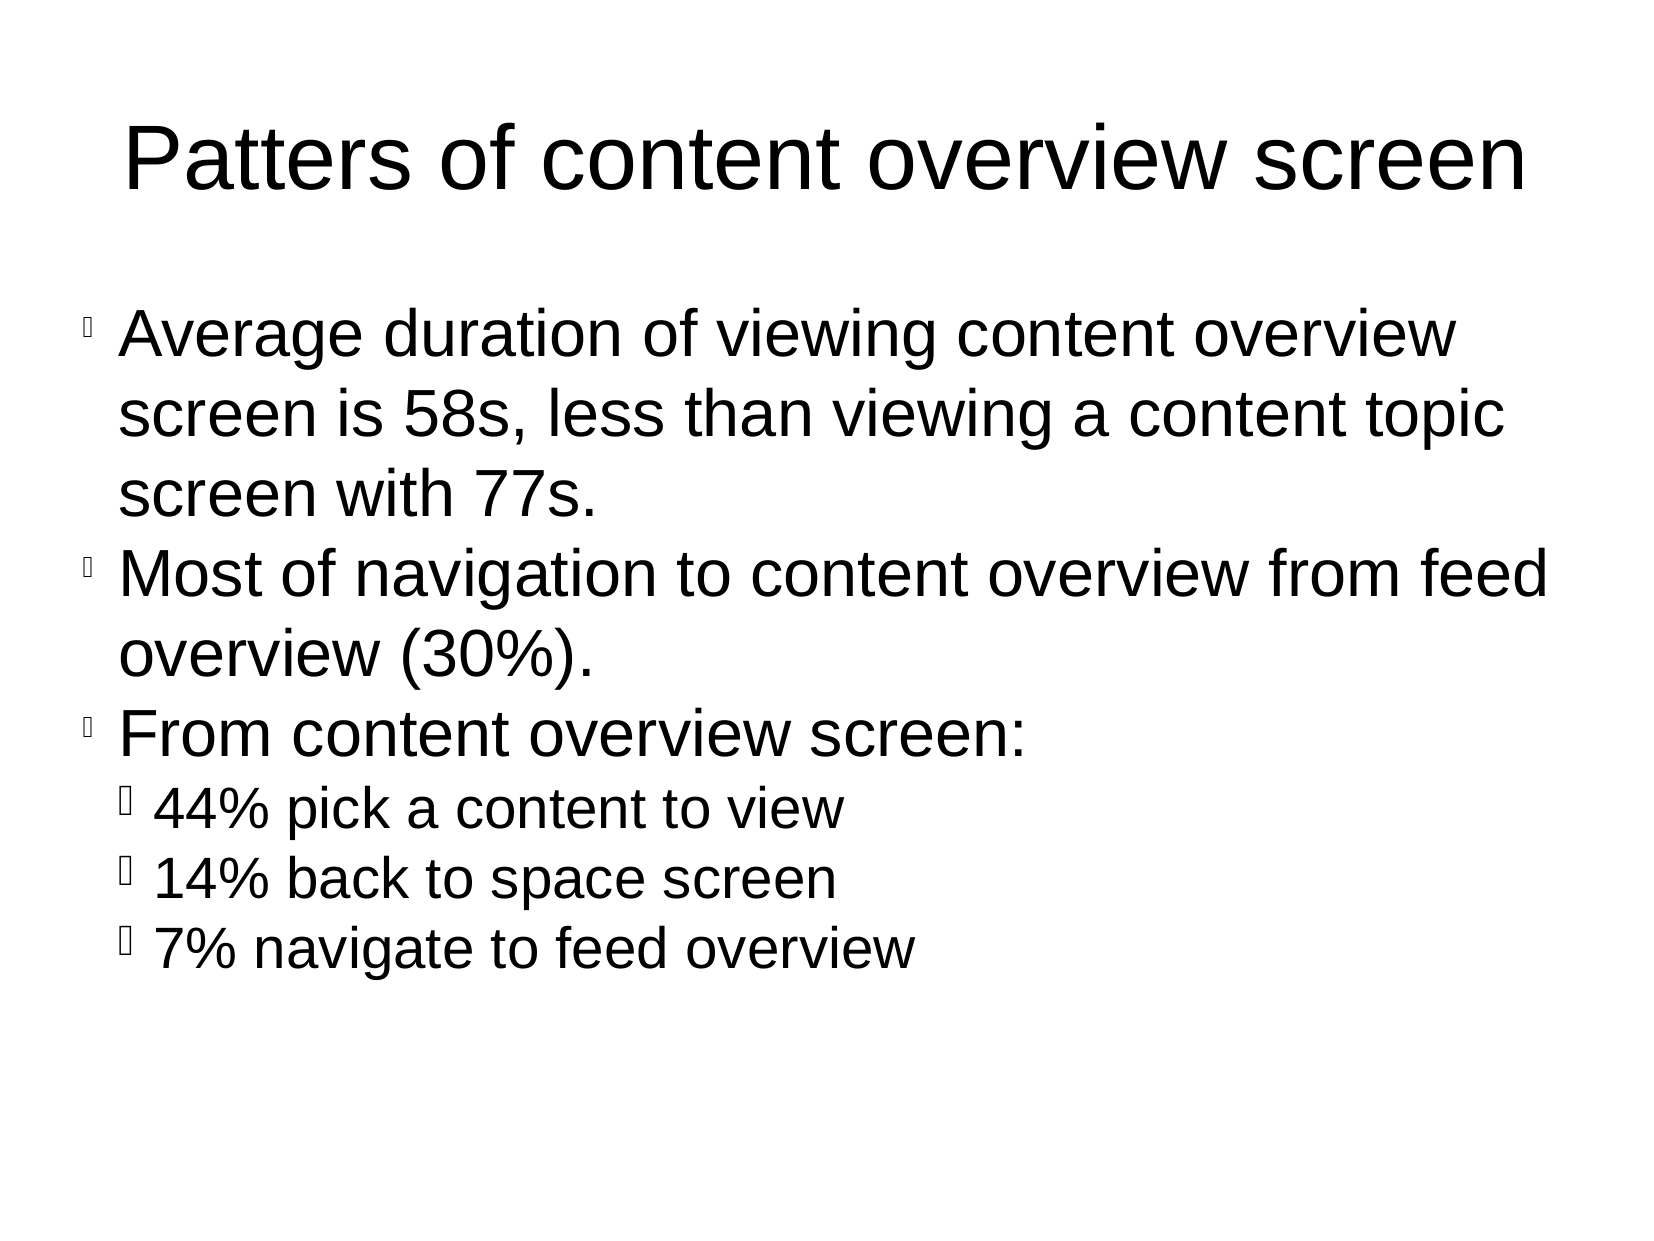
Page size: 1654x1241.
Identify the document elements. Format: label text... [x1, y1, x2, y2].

text_box Average duration of viewing content overview screen is 58s, less than viewing a content topic screen with 77s. Most of navigation to content overview from feed overview (30%). From content overview screen: 44% pick a content to view 14% back to space screen 7% navigate to feed overview [82, 290, 1571, 1010]
text_box Patters of content overview screen [82, 49, 1571, 257]
